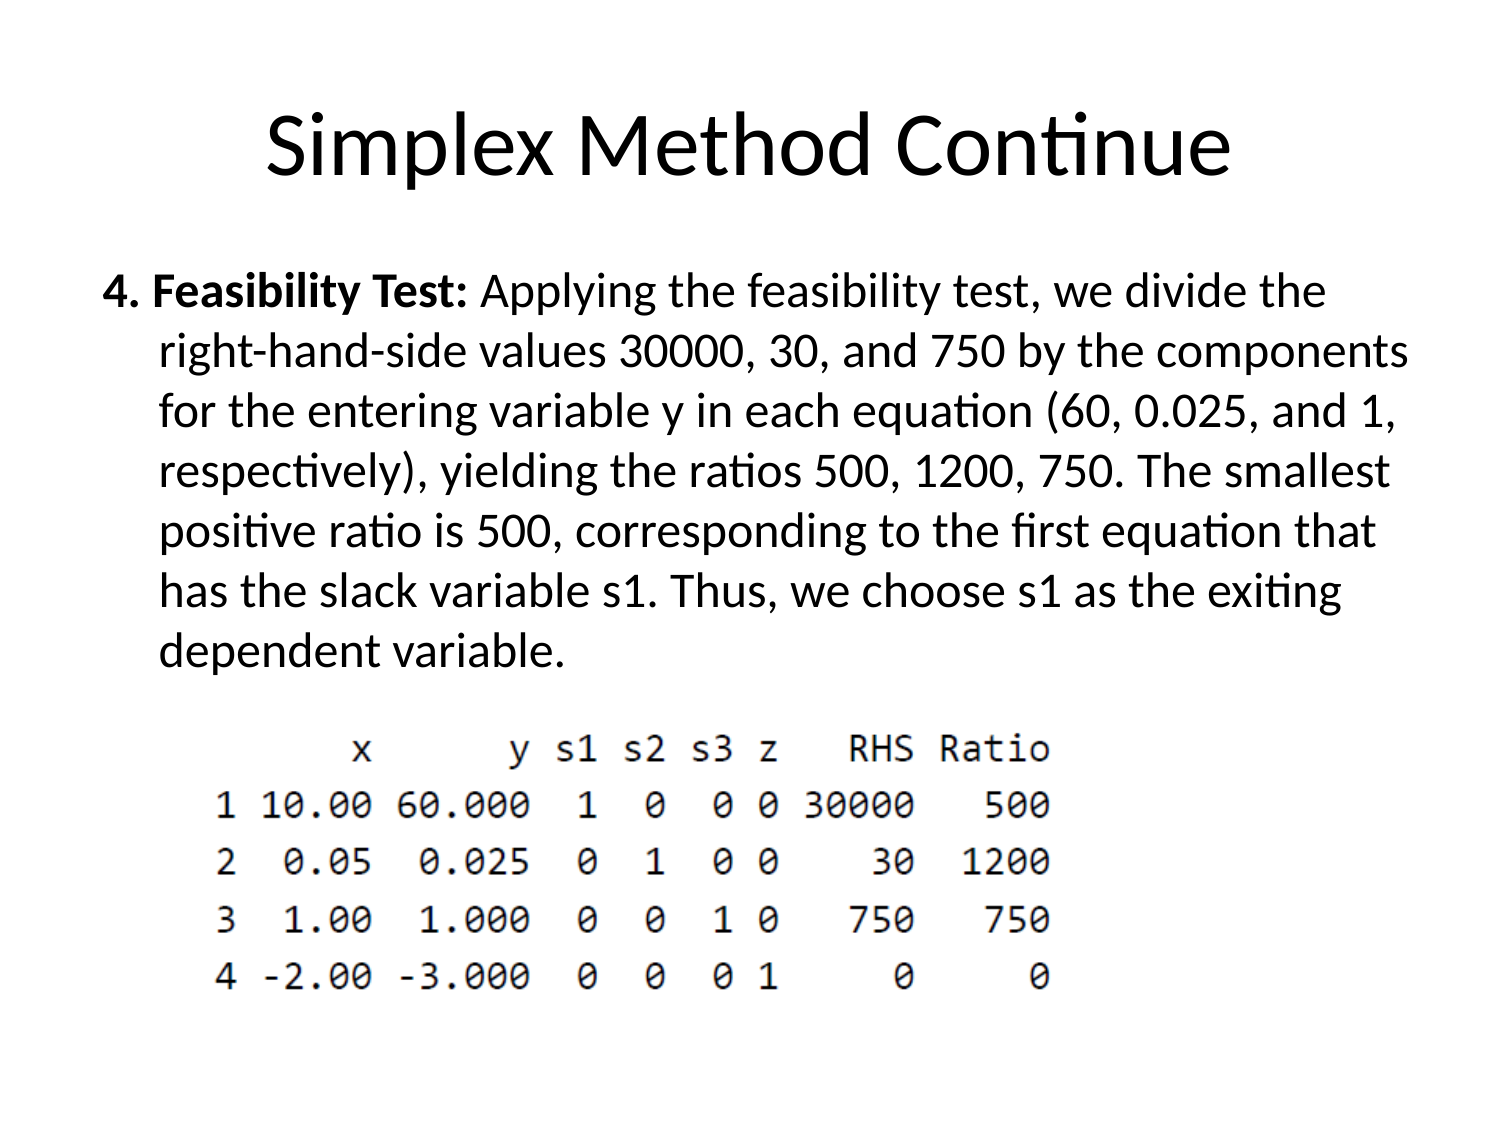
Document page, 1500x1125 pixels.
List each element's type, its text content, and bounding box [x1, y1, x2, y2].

picture [212, 724, 1082, 1013]
title Simplex Method Continue [75, 45, 1425, 233]
list 4. Feasibility Test: Applying the feasibility test, we divide the right-hand-side values 30000, 30, and 750 by the components for the entering variable y in each equation (60, 0.025, and 1, respectively), yielding the ratios 500, 1200, 750. The smallest positive ratio is 500, corresponding to the first equation that has the slack variable s1. Thus, we choose s1 as the exiting dependent variable. [87, 249, 1438, 993]
